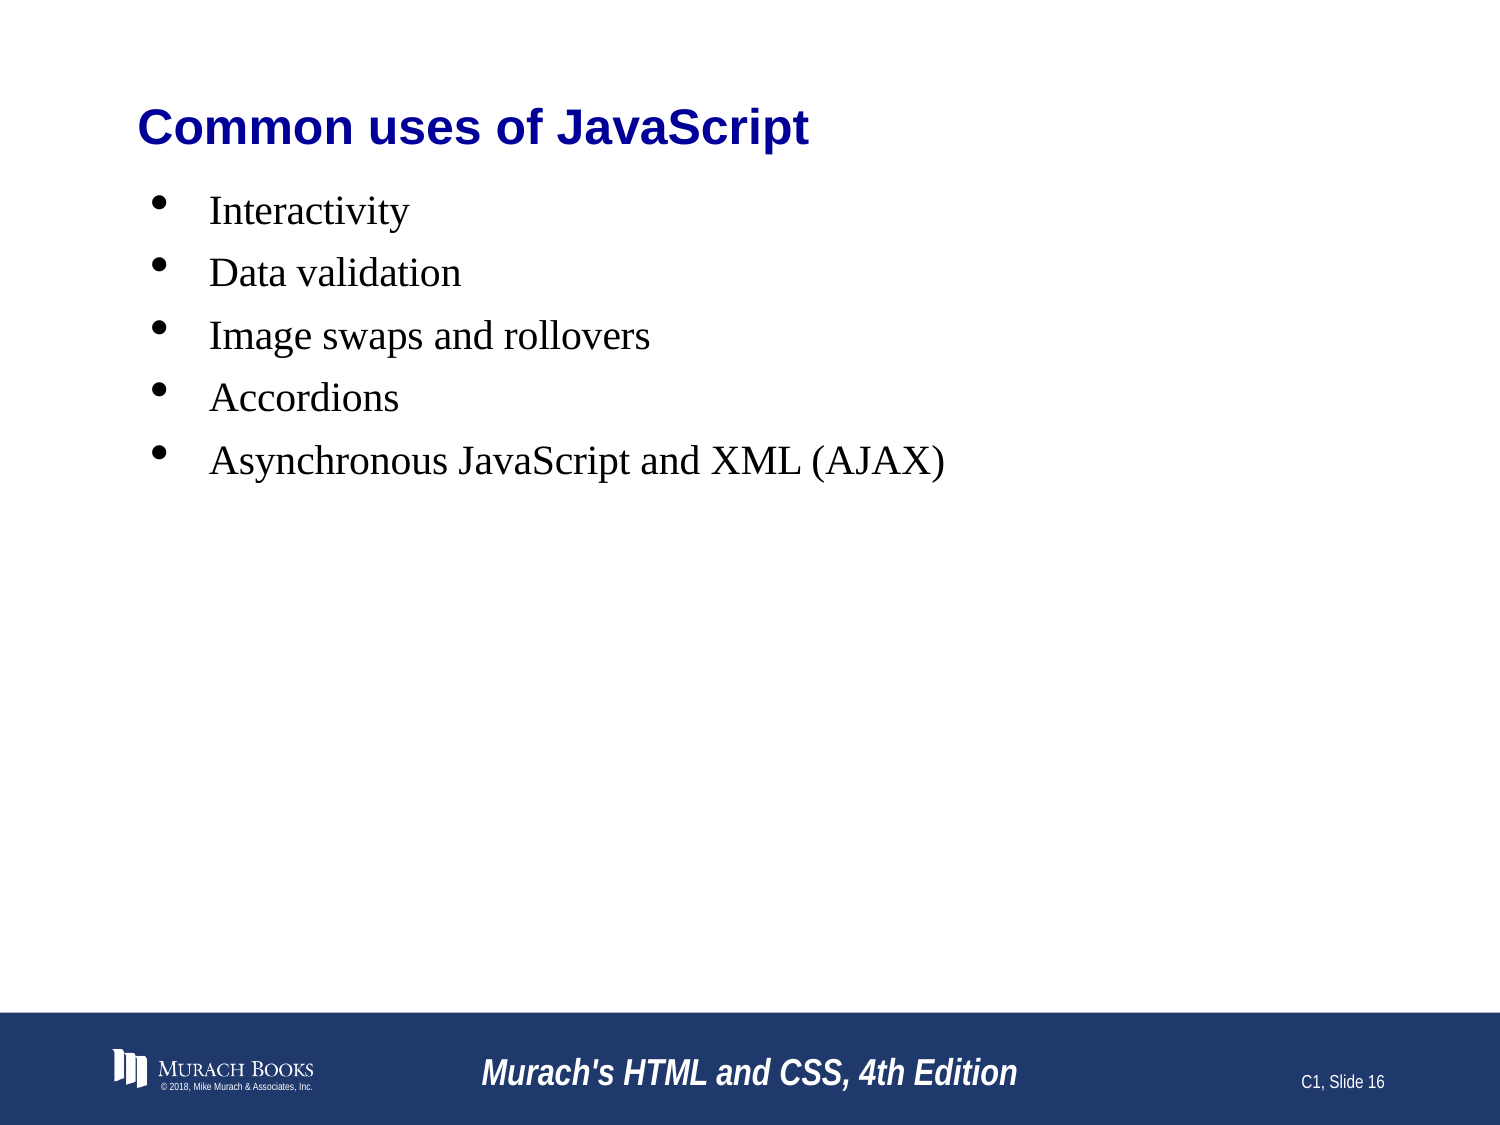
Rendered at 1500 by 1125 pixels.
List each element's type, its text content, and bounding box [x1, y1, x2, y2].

footer © 2018, Mike Murach & Associates, Inc. [12, 1025, 463, 1100]
list Interactivity Data validation Image swaps and rollovers Accordions Asynchronous JavaScript and XML (AJAX) [137, 174, 1350, 975]
slide_number Murach's HTML and CSS, 4th Edition [463, 1025, 1050, 1100]
title Common uses of JavaScript [137, 94, 1338, 156]
slide_number C1, Slide 16 [1087, 1025, 1400, 1100]
